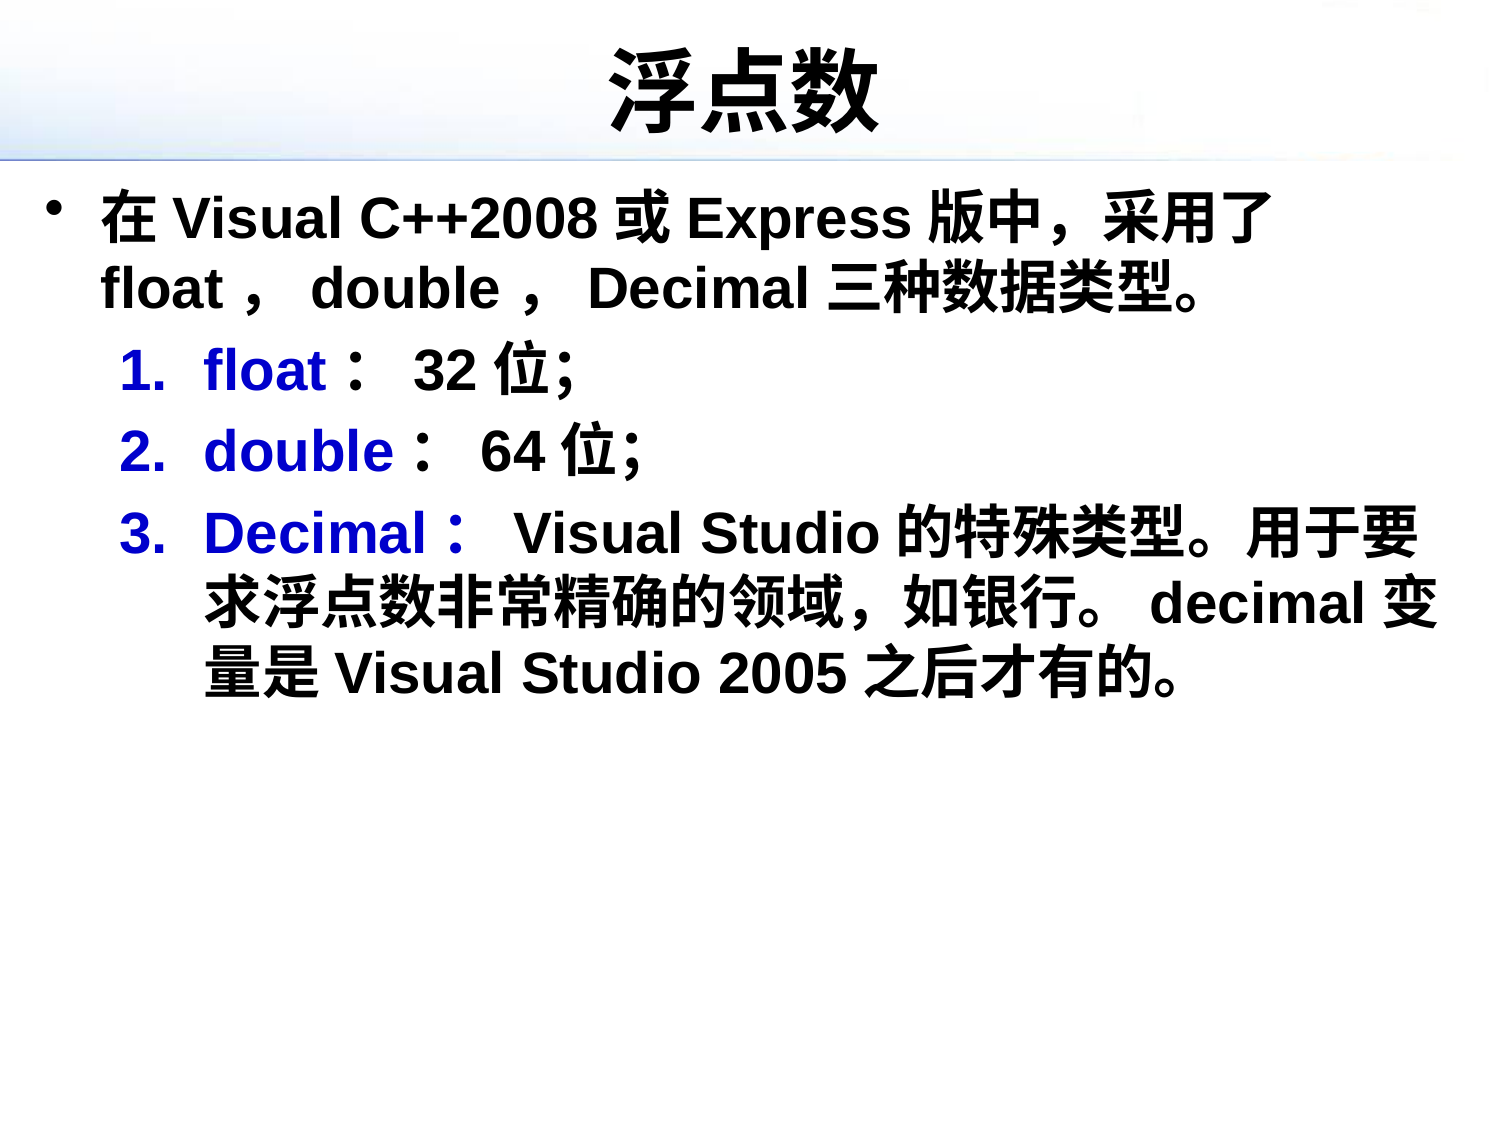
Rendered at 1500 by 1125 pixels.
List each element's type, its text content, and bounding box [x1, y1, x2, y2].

picture [0, 0, 1500, 161]
title 浮点数 [29, 31, 1459, 147]
list 在Visual C++2008或Express版中，采用了float，double，Decimal三种数据类型。 float：32位； double：64位； Decimal：Visual Studio的特殊类型。用于要求浮点数非常精确的领域，如银行。decimal变量是Visual Studio 2005之后才有的。 [29, 172, 1459, 1071]
